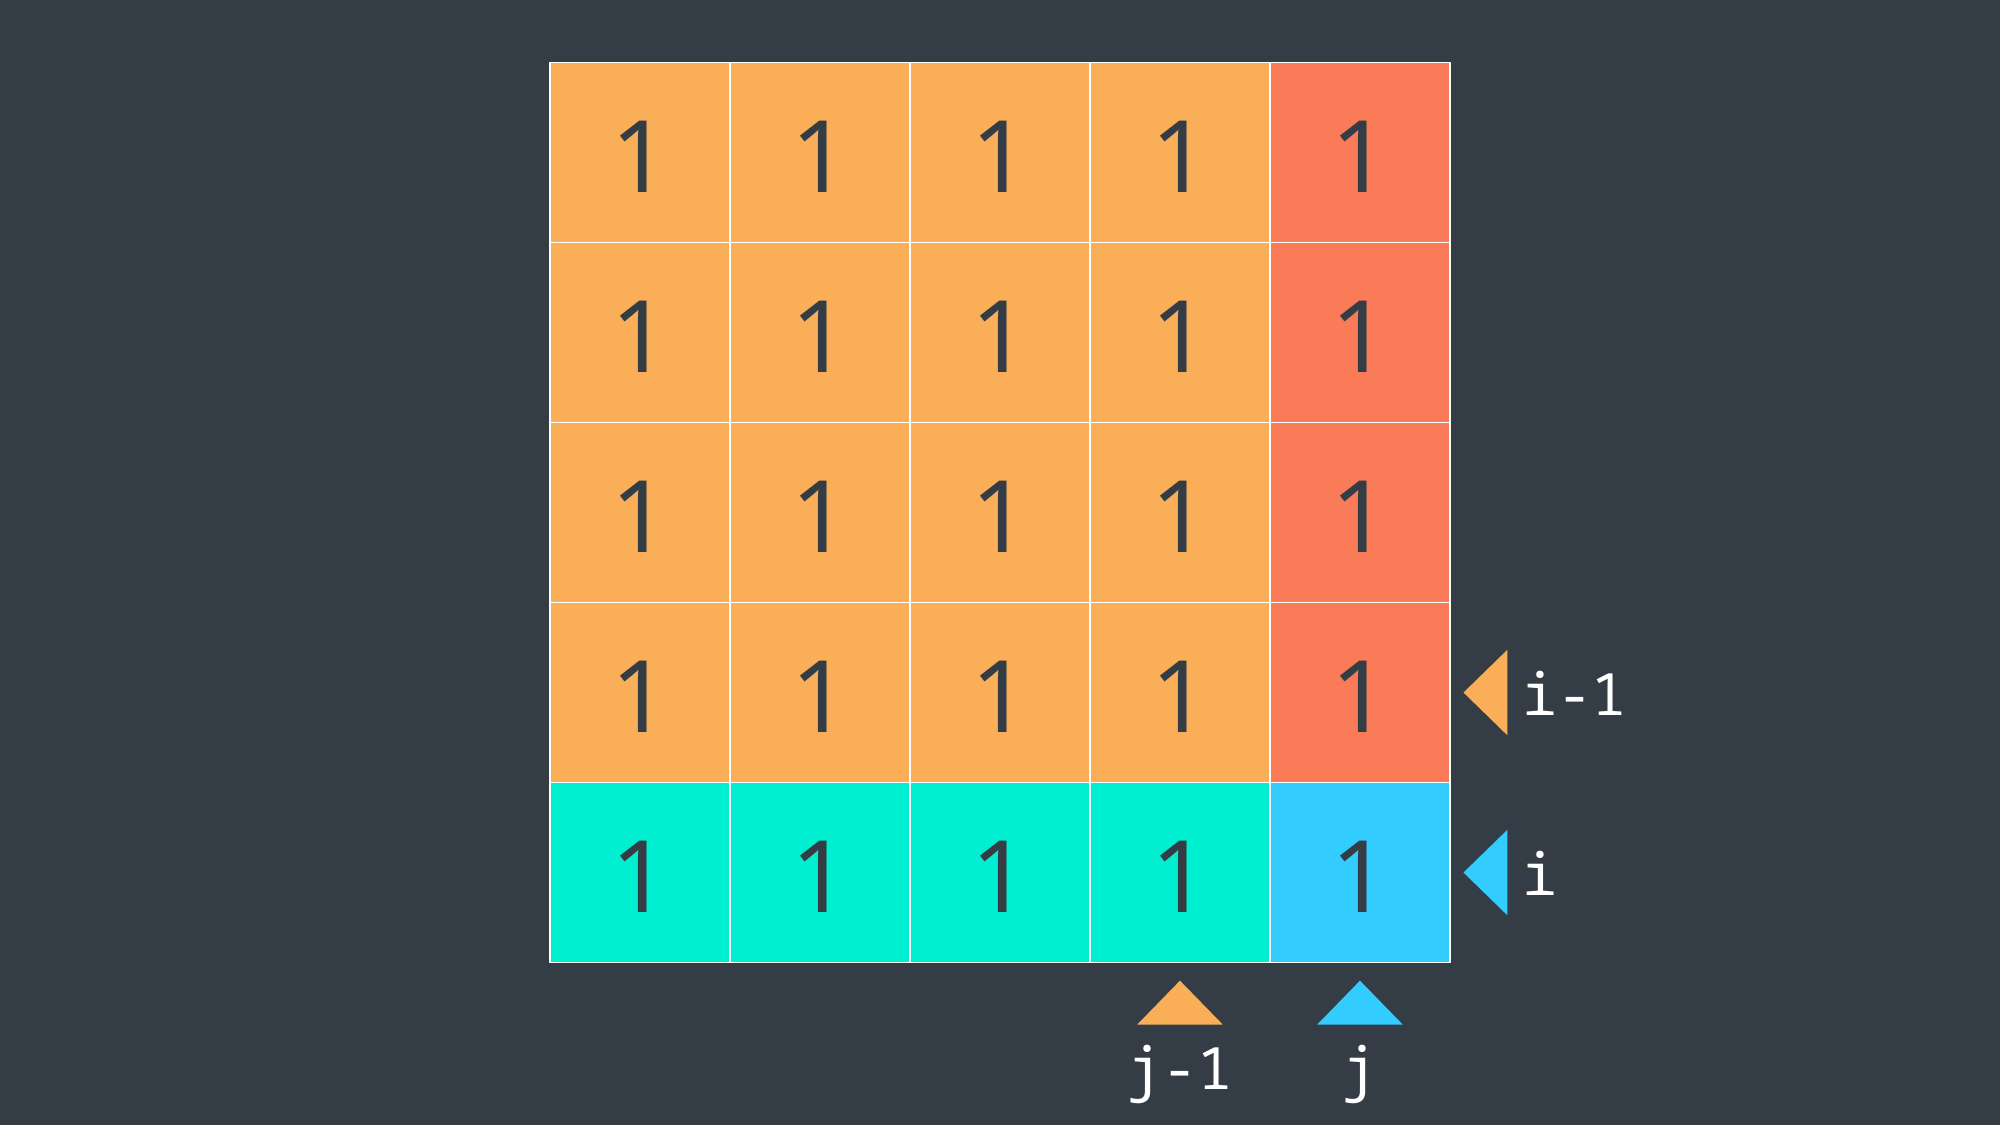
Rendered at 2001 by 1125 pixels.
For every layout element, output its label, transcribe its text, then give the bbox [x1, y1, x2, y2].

text_box [1463, 830, 1508, 916]
text_box 1 [909, 602, 1089, 782]
text_box 1 [1089, 422, 1269, 602]
text_box i [1507, 829, 1708, 915]
text_box 1 [1269, 242, 1450, 422]
text_box 1 [909, 422, 1089, 602]
text_box 1 [729, 602, 909, 782]
text_box [1463, 650, 1508, 736]
text_box 1 [909, 242, 1089, 422]
text_box 1 [549, 602, 729, 782]
text_box 1 [729, 62, 909, 242]
text_box [1318, 980, 1402, 1023]
text_box 1 [549, 62, 729, 242]
text_box j-1 [1079, 1023, 1281, 1109]
text_box j [1281, 1023, 1461, 1109]
text_box 1 [909, 62, 1089, 242]
text_box 1 [1269, 782, 1450, 963]
text_box 1 [729, 422, 909, 602]
text_box 1 [1089, 782, 1269, 963]
text_box 1 [1269, 422, 1450, 602]
text_box i-1 [1507, 649, 1708, 735]
text_box 1 [909, 782, 1089, 963]
text_box 1 [549, 422, 729, 602]
text_box 1 [549, 242, 729, 422]
text_box 1 [1269, 602, 1450, 782]
text_box [1138, 980, 1222, 1023]
text_box 1 [1089, 62, 1269, 242]
text_box 1 [1089, 242, 1269, 422]
text_box 1 [1269, 62, 1450, 242]
text_box 1 [1089, 602, 1269, 782]
text_box 1 [549, 782, 729, 963]
text_box 1 [729, 782, 909, 963]
text_box 1 [729, 242, 909, 422]
